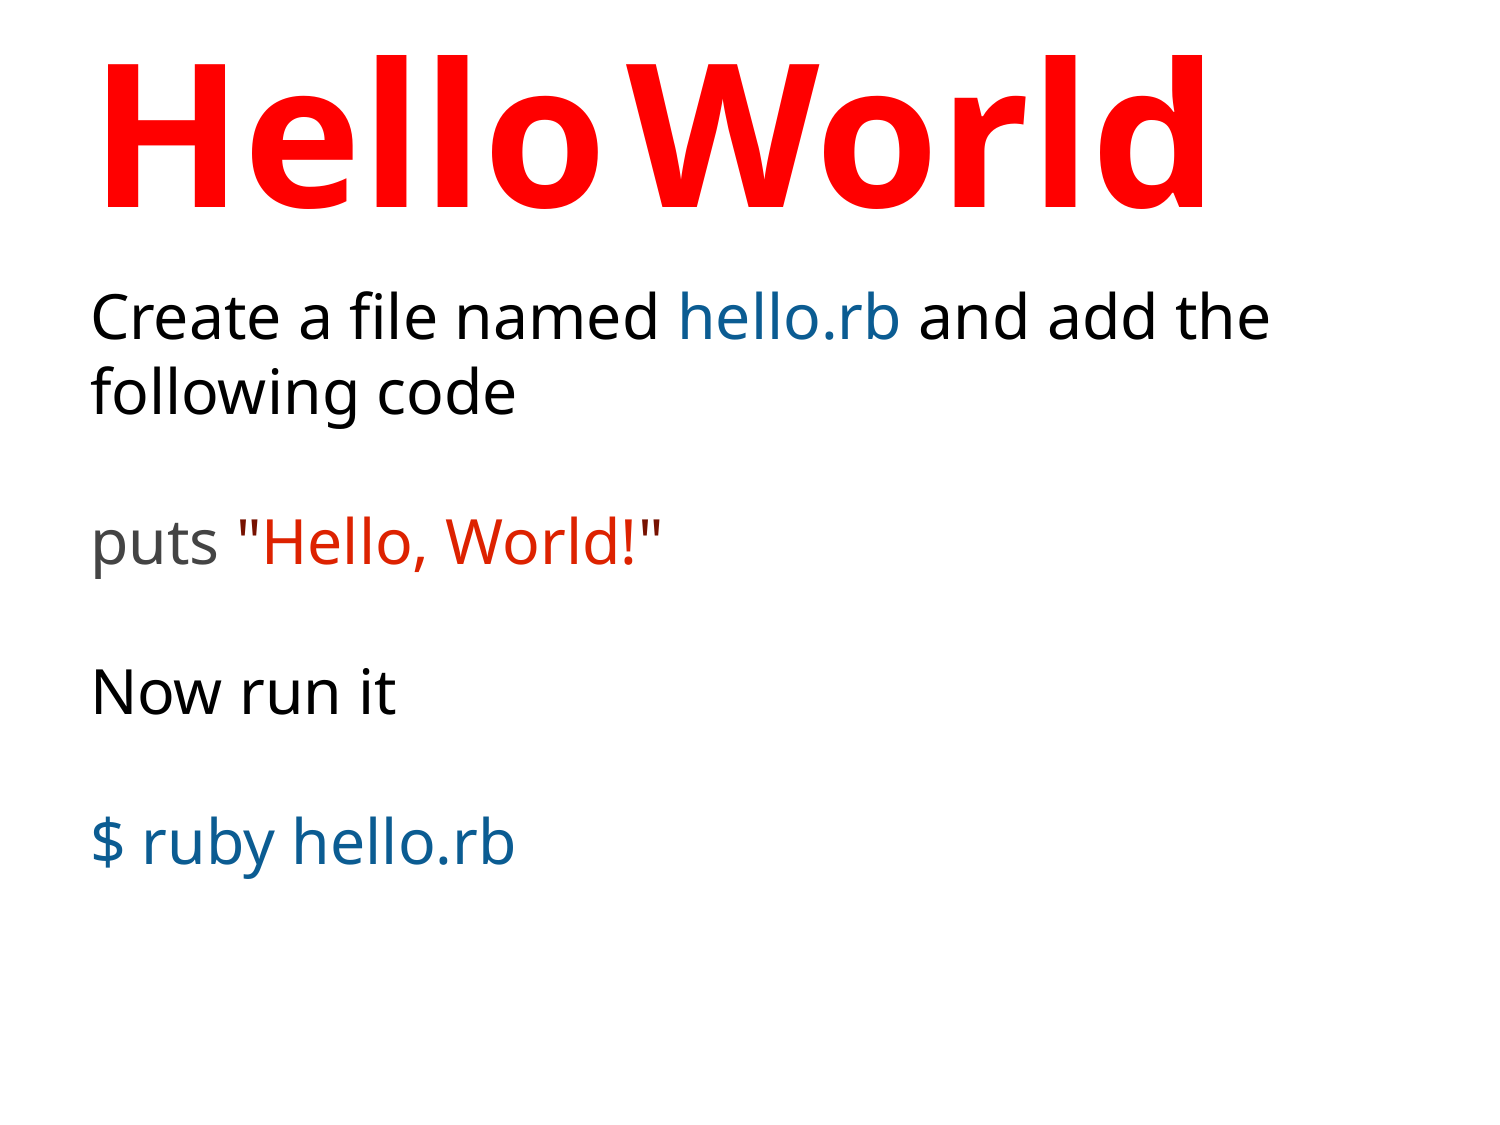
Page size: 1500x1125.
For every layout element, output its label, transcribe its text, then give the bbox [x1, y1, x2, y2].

list Create a file named hello.rb and add the following code puts "Hello, World!" Now run it $ ruby hello.rb [75, 262, 1425, 1078]
title Hello World [75, 45, 1425, 262]
